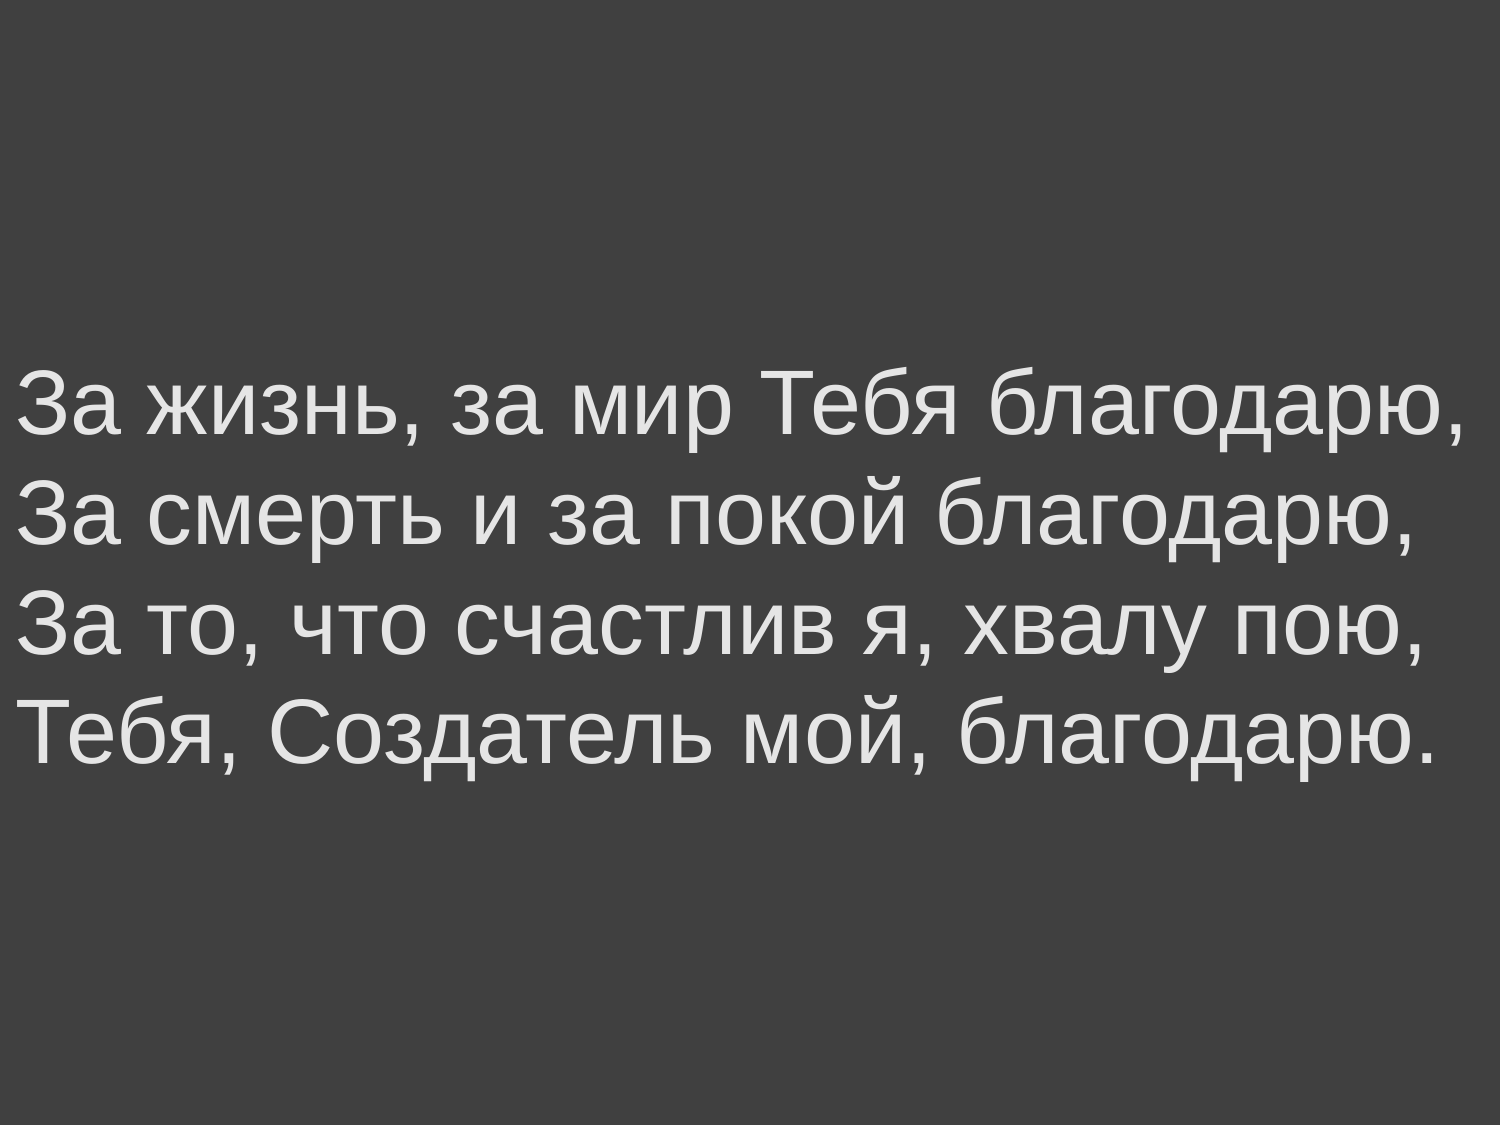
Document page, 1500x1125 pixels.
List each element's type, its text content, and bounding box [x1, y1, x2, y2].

text_box За жизнь, за мир Тебя благодарю, За смерть и за покой благодарю, За то, что счастлив я, хвалу пою, Тебя, Создатель мой, благодарю. [0, 0, 1500, 1125]
